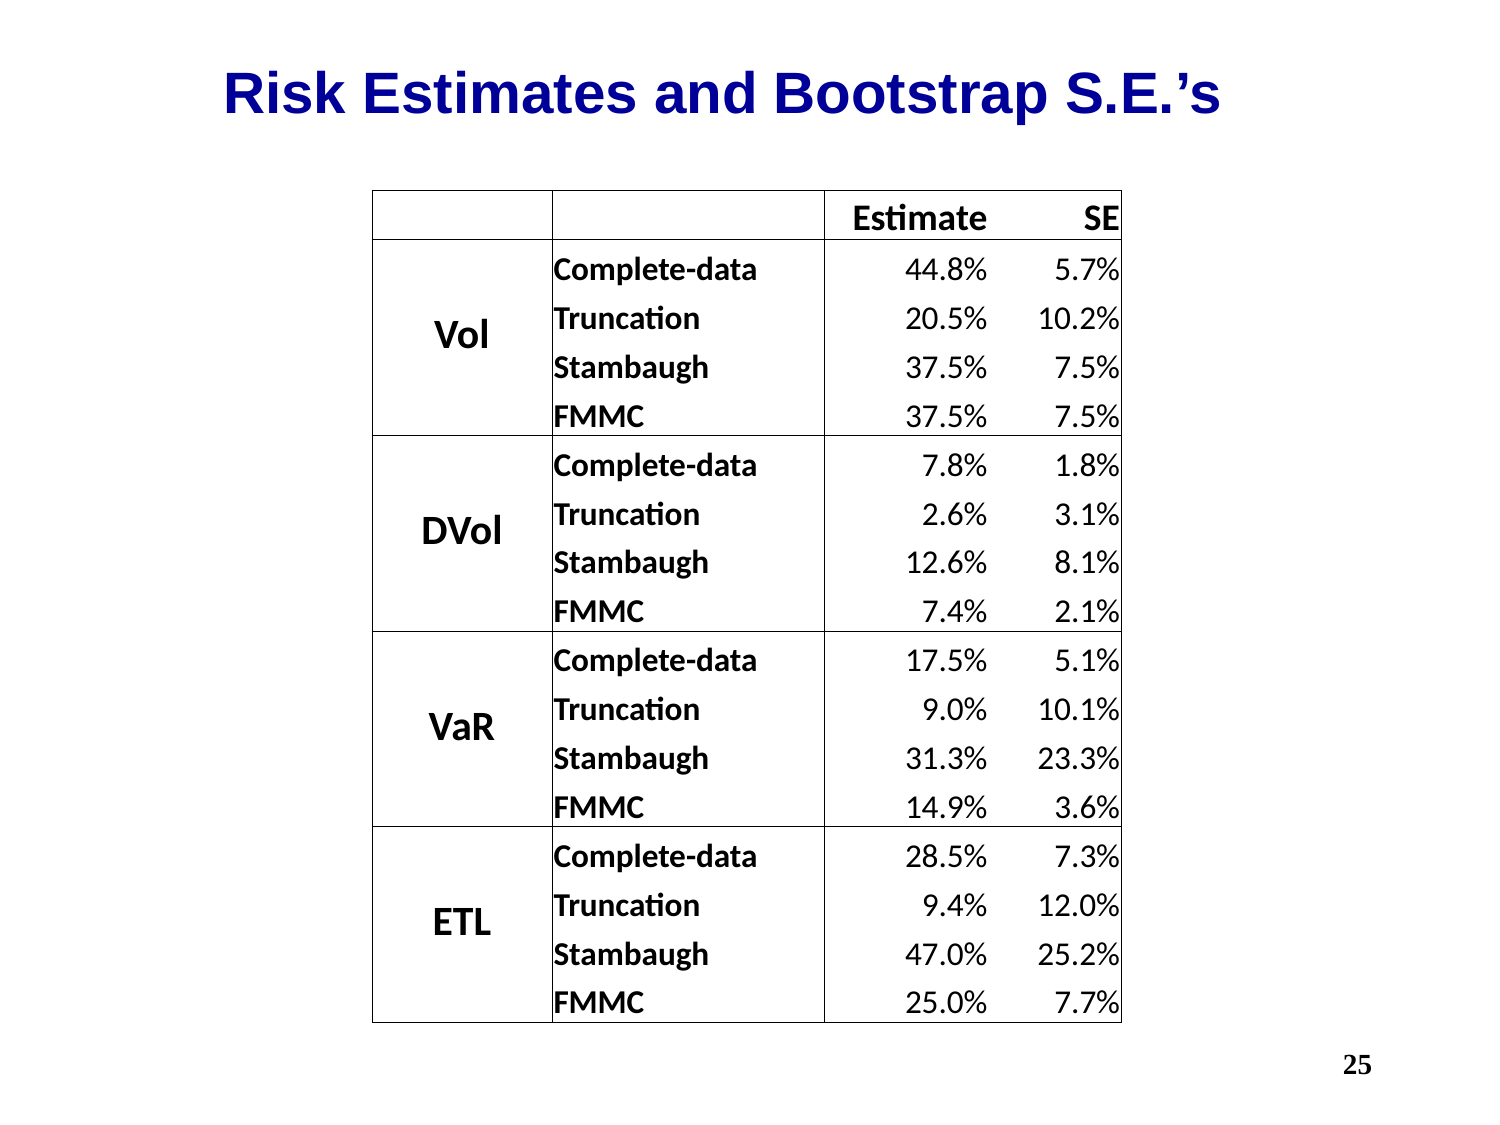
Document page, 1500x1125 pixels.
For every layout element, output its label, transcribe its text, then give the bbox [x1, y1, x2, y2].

table_cell Complete-data [553, 240, 824, 289]
table_cell DVol [373, 436, 552, 631]
table_header [553, 191, 824, 239]
table_cell 2.6% [825, 484, 989, 533]
title Risk Estimates and Bootstrap S.E.’s [208, 33, 1322, 147]
table_cell Truncation [553, 680, 824, 729]
table_header SE [989, 191, 1121, 239]
table_cell 7.5% [989, 387, 1121, 435]
table_cell Complete-data [553, 436, 824, 484]
table_cell Truncation [553, 484, 824, 533]
table_header [373, 191, 552, 239]
table_cell Vol [373, 240, 552, 435]
table_cell 7.5% [989, 338, 1121, 387]
table_cell Truncation [553, 289, 824, 338]
table_cell 3.6% [989, 778, 1121, 826]
table_cell Stambaugh [553, 729, 824, 778]
table_cell Complete-data [553, 827, 824, 876]
table_cell FMMC [553, 582, 824, 631]
table_cell 14.9% [825, 778, 989, 826]
table_cell ETL [373, 827, 552, 1022]
table_cell 20.5% [825, 289, 989, 338]
table_cell 25.2% [989, 925, 1121, 973]
table_cell Stambaugh [553, 338, 824, 387]
table_cell 28.5% [825, 827, 989, 876]
table_cell 8.1% [989, 533, 1121, 582]
table_cell 23.3% [989, 729, 1121, 778]
table_cell 37.5% [825, 338, 989, 387]
table_cell 12.0% [989, 876, 1121, 925]
table_cell FMMC [553, 778, 824, 826]
table_cell 10.2% [989, 289, 1121, 338]
table_cell 37.5% [825, 387, 989, 435]
table_cell 7.8% [825, 436, 989, 484]
table_cell 17.5% [825, 632, 989, 680]
table_cell FMMC [553, 387, 824, 435]
table_cell 47.0% [825, 925, 989, 973]
table_cell 44.8% [825, 240, 989, 289]
table_cell 9.4% [825, 876, 989, 925]
table_cell 5.7% [989, 240, 1121, 289]
table_cell 7.3% [989, 827, 1121, 876]
table_cell Stambaugh [553, 925, 824, 973]
table_header Estimate [825, 191, 989, 239]
table_cell VaR [373, 632, 552, 826]
table_cell Truncation [553, 876, 824, 925]
table_cell 3.1% [989, 484, 1121, 533]
table_cell FMMC [553, 973, 824, 1022]
table_cell 1.8% [989, 436, 1121, 484]
table_cell 9.0% [825, 680, 989, 729]
table_cell 2.1% [989, 582, 1121, 631]
table_cell 31.3% [825, 729, 989, 778]
table_cell 10.1% [989, 680, 1121, 729]
table_cell 5.1% [989, 632, 1121, 680]
table_cell 12.6% [825, 533, 989, 582]
table_cell 7.4% [825, 582, 989, 631]
table_cell 25.0% [825, 973, 989, 1022]
table_cell Complete-data [553, 632, 824, 680]
table_cell Stambaugh [553, 533, 824, 582]
table_cell 7.7% [989, 973, 1121, 1022]
slide_number 25 [1074, 1024, 1388, 1101]
